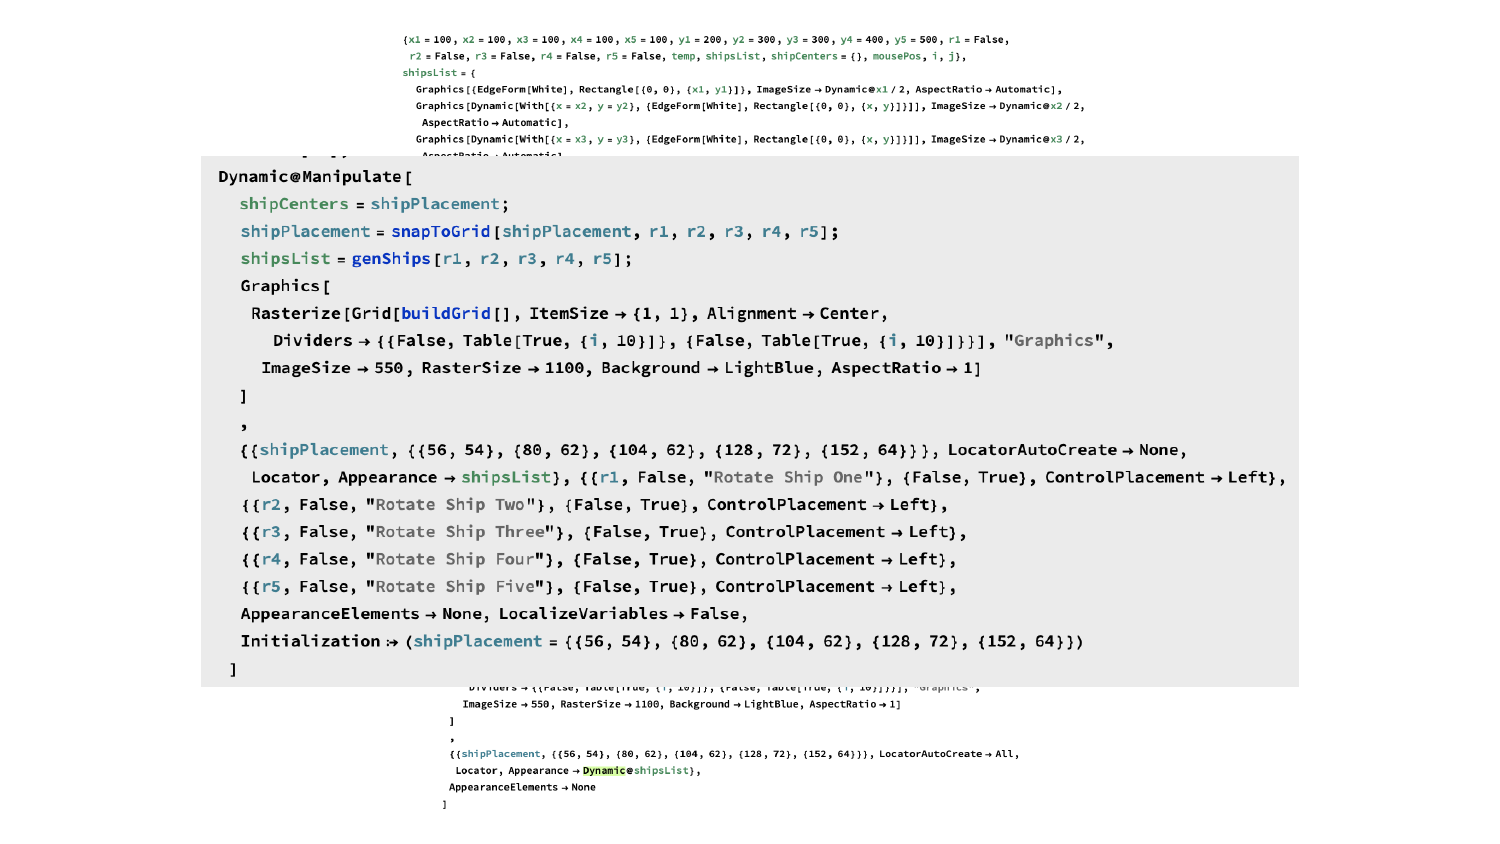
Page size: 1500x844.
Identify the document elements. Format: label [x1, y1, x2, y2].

picture [201, 29, 1299, 815]
